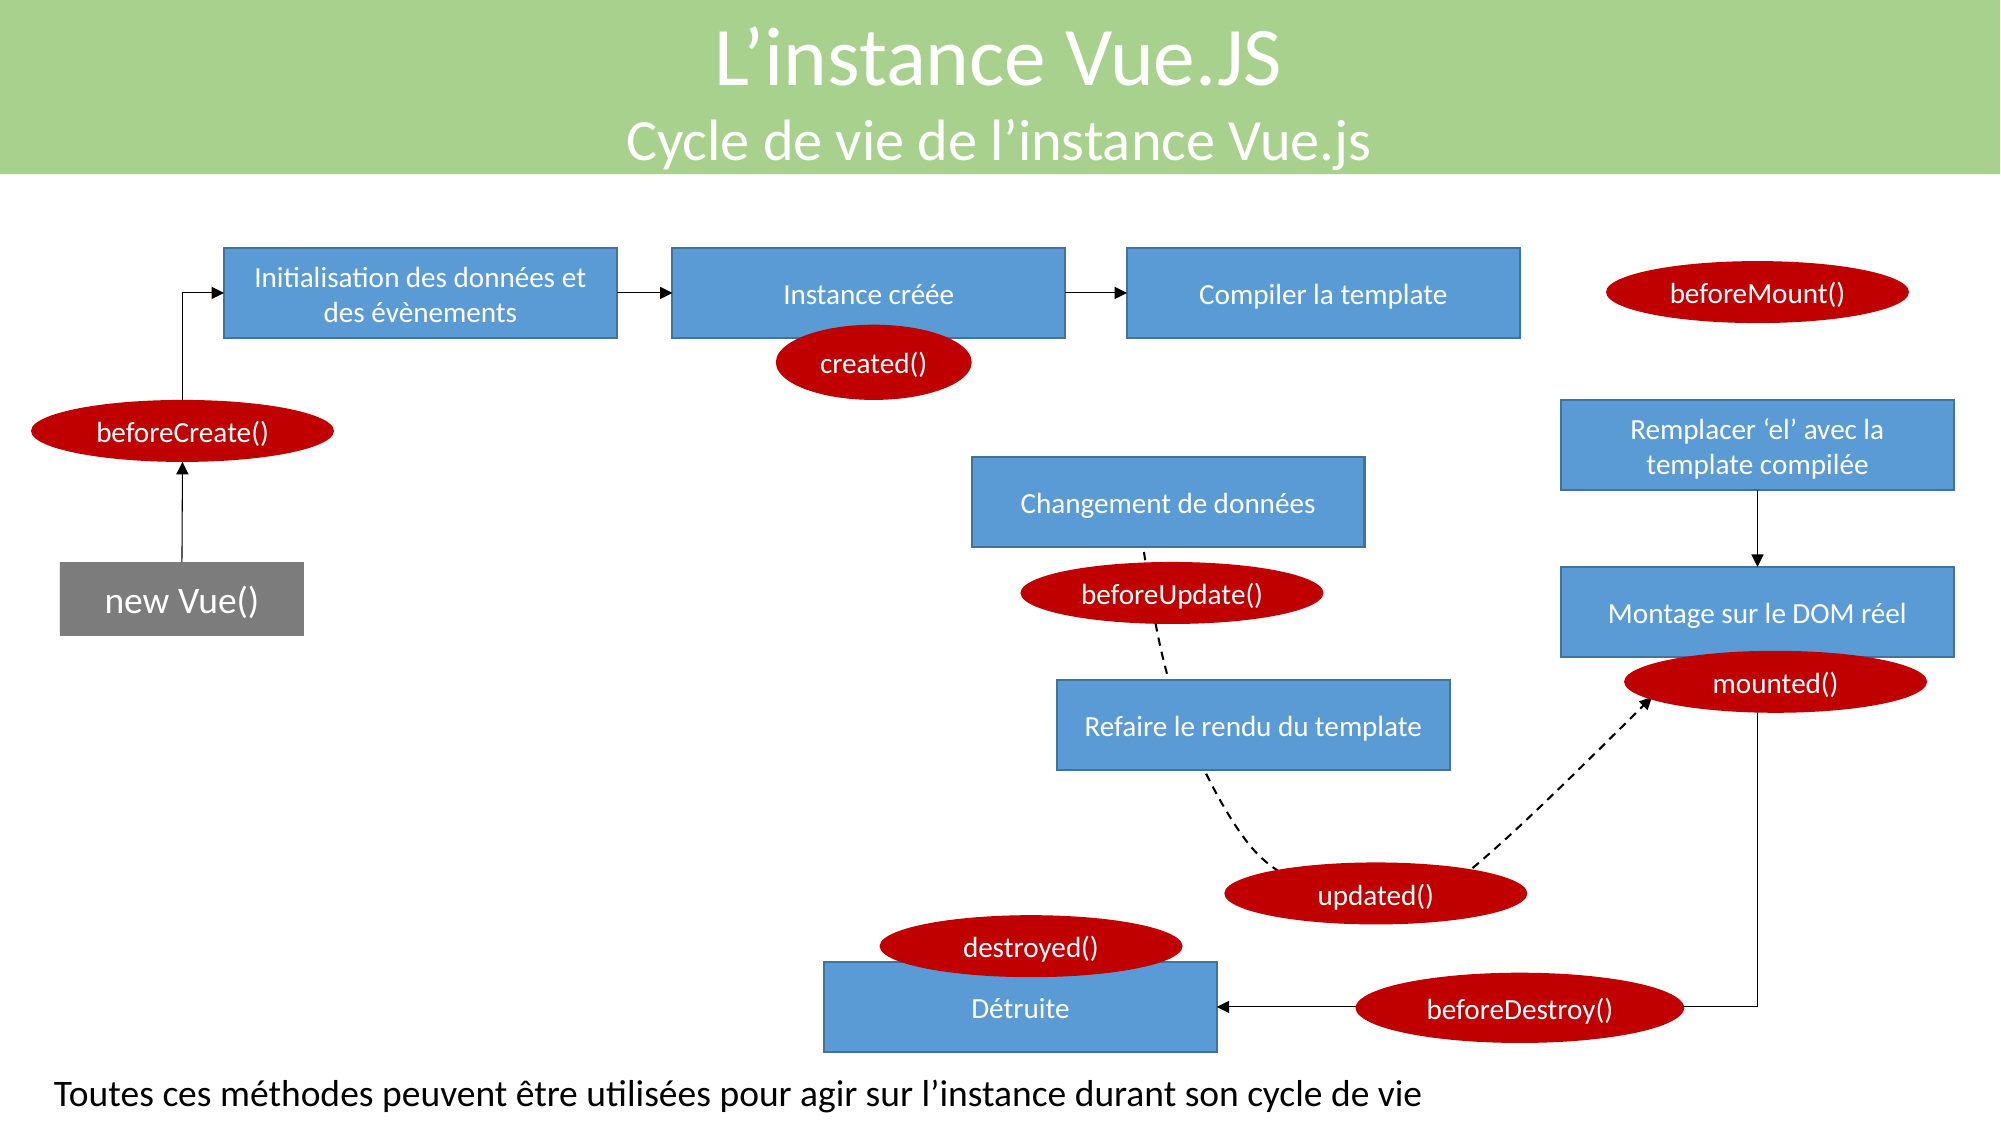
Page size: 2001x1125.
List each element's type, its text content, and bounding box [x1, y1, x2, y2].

text_box [1154, 607, 1312, 679]
text_box created() [774, 323, 973, 401]
text_box beforeCreate() [29, 398, 336, 463]
text_box L’instance Vue.JS Cycle de vie de l’instance Vue.js [0, 0, 2000, 175]
text_box updated() [1223, 864, 1312, 923]
text_box Détruite [823, 961, 1218, 1053]
text_box new Vue() [59, 561, 305, 637]
text_box beforeDestroy() [1663, 989, 1686, 1027]
text_box Montage sur le DOM réel [1663, 566, 1955, 658]
text_box Toutes ces méthodes peuvent être utilisées pour agir sur l’instance durant son cycle de vie [39, 1061, 1439, 1122]
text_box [1312, 561, 1663, 1103]
text_box Initialisation des données et des évènements [223, 247, 618, 339]
text_box Instance créée [671, 247, 1066, 339]
text_box [1204, 771, 1312, 869]
text_box beforeMount() [1604, 260, 1911, 325]
text_box Compiler la template [1126, 247, 1521, 339]
text_box mounted() [1663, 649, 1929, 714]
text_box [149, 325, 257, 368]
text_box destroyed() [878, 914, 1184, 979]
text_box Refaire le rendu du template [1056, 679, 1312, 771]
text_box [1142, 551, 1173, 561]
text_box beforeUpdate() [1019, 560, 1312, 626]
text_box Remplacer ‘el’ avec la template compilée [1560, 399, 1955, 491]
text_box Changement de données [971, 456, 1366, 548]
